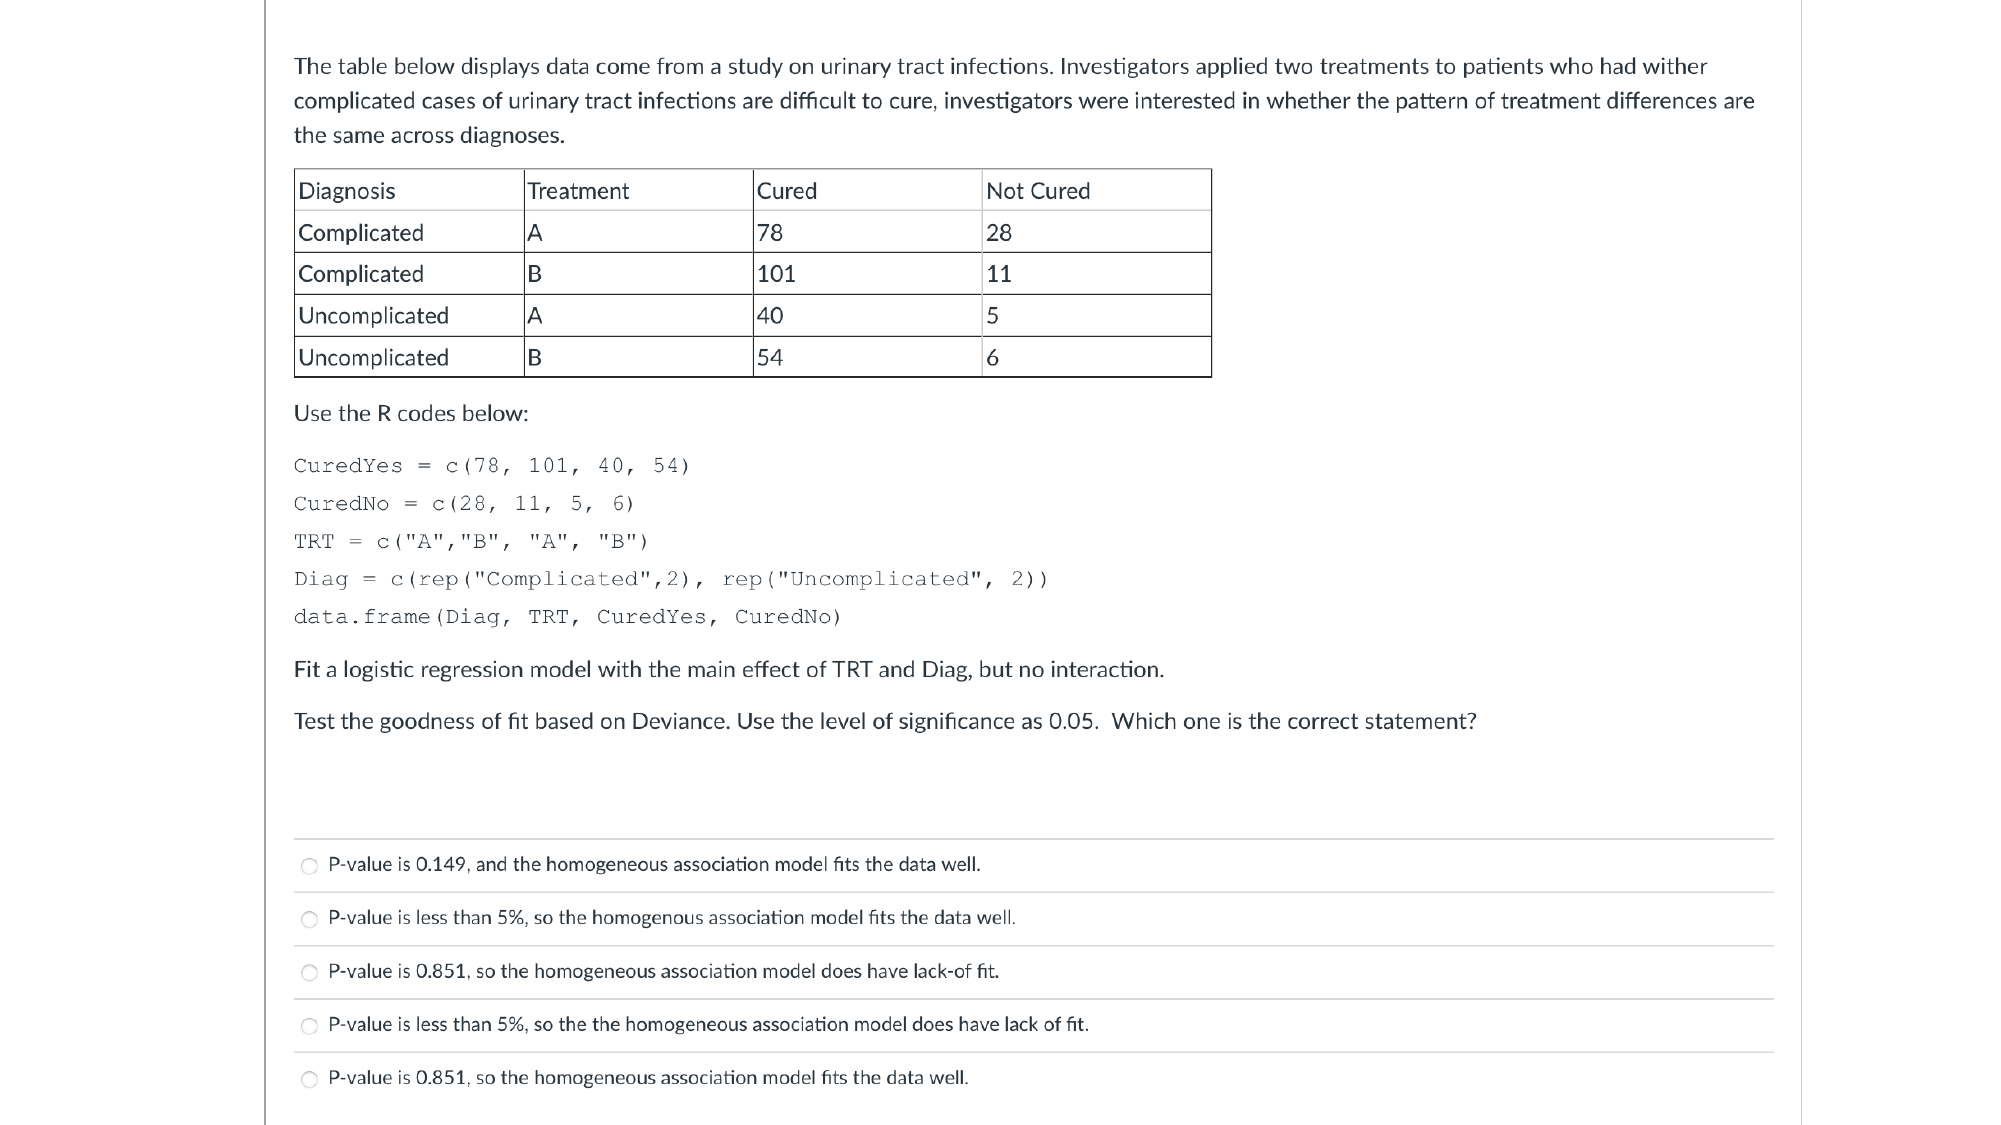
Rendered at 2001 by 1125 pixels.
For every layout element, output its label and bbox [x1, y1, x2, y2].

picture [198, 0, 1802, 1125]
